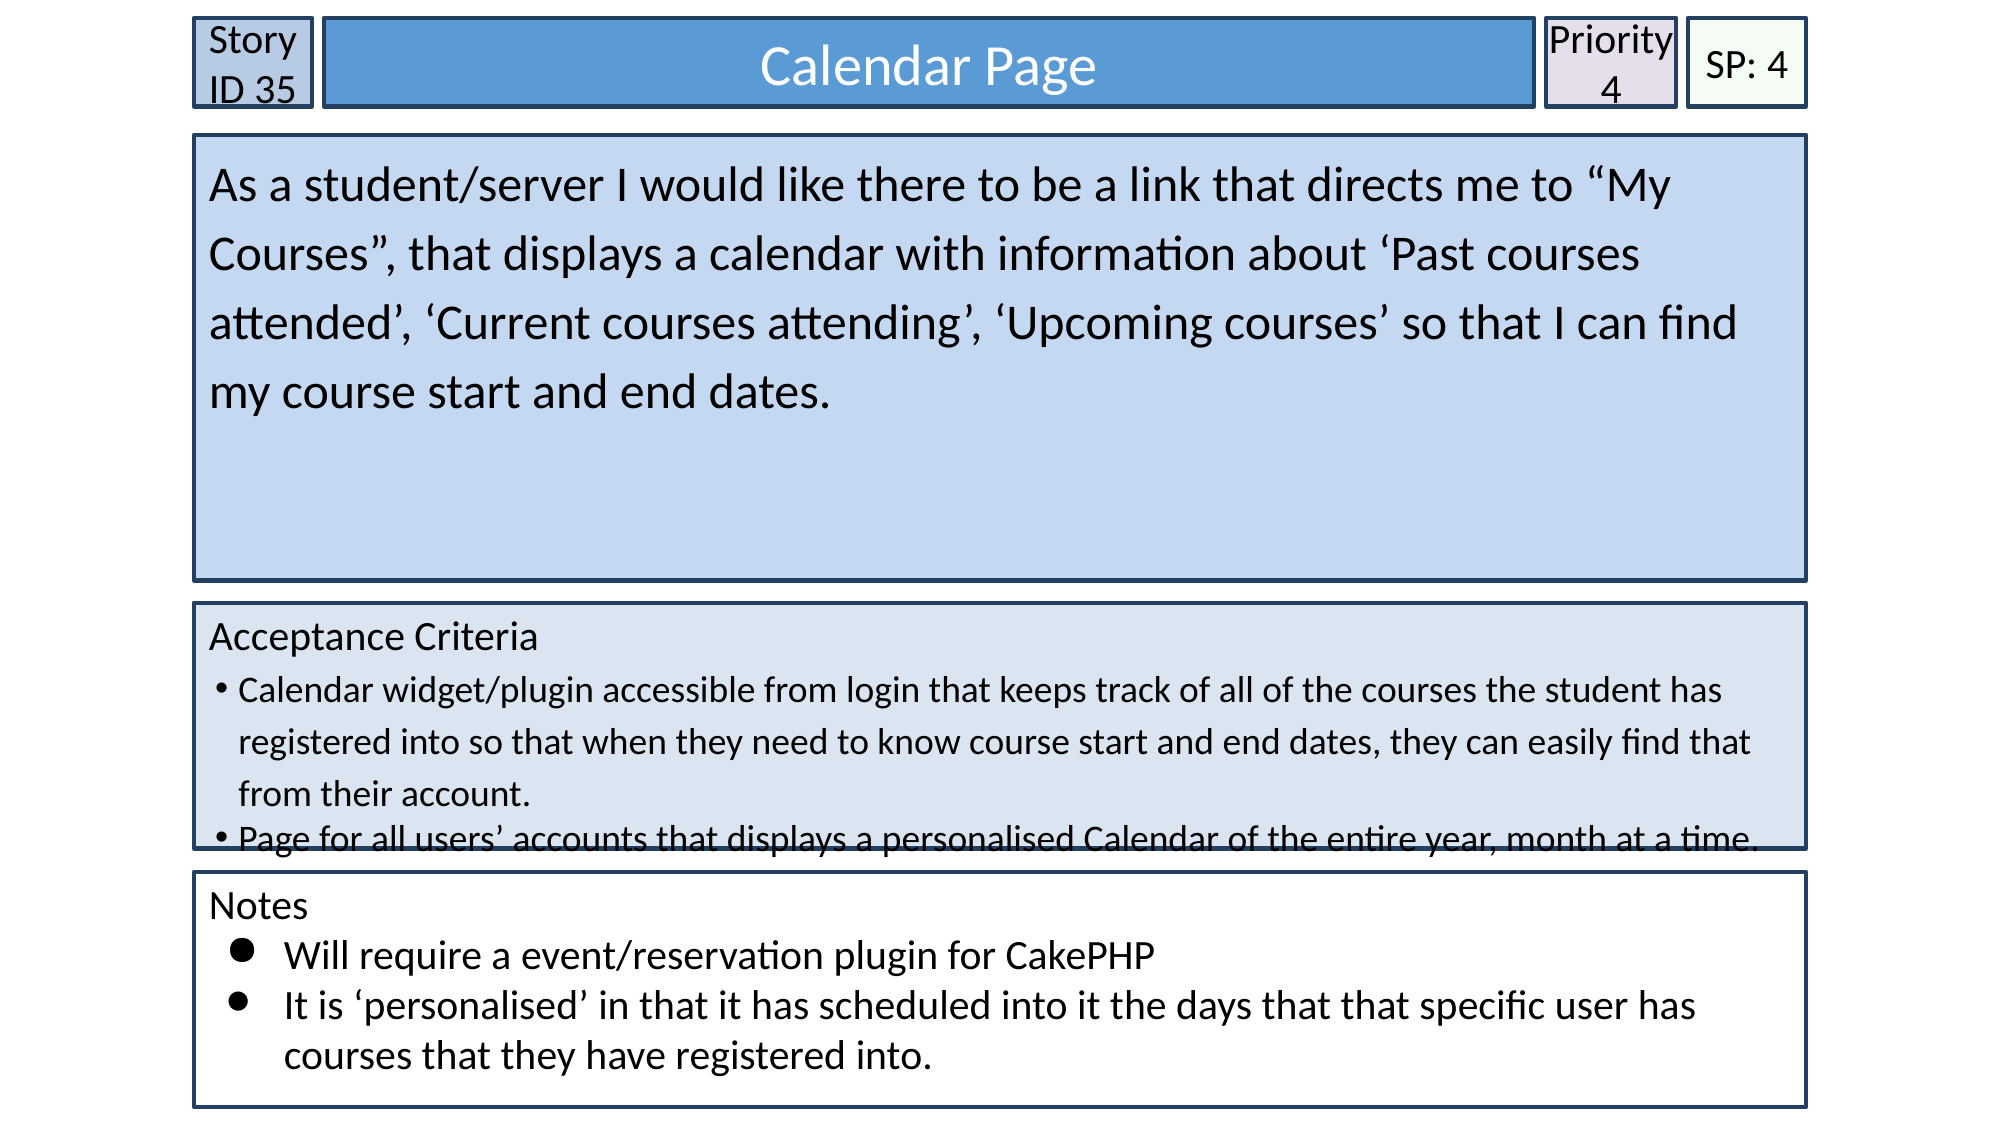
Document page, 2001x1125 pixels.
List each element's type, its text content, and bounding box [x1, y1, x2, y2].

text_box SP: 4 [1687, 17, 1807, 107]
text_box Acceptance Criteria Calendar widget/plugin accessible from login that keeps track of all of the courses the student has registered into so that when they need to know course start and end dates, they can easily find that from their account. Page for all users’ accounts that displays a personalised Calendar of the entire year, month at a time. [193, 602, 1807, 849]
text_box Notes Will require a event/reservation plugin for CakePHP It is ‘personalised’ in that it has scheduled into it the days that that specific user has courses that they have registered into. [193, 871, 1807, 1107]
text_box Priority 4 [1546, 17, 1677, 107]
text_box As a student/server I would like there to be a link that directs me to “My Courses”, that displays a calendar with information about ‘Past courses attended’, ‘Current courses attending’, ‘Upcoming courses’ so that I can find my course start and end dates. [193, 134, 1807, 581]
text_box Calendar Page [323, 17, 1535, 107]
text_box Story ID 35 [193, 17, 312, 107]
